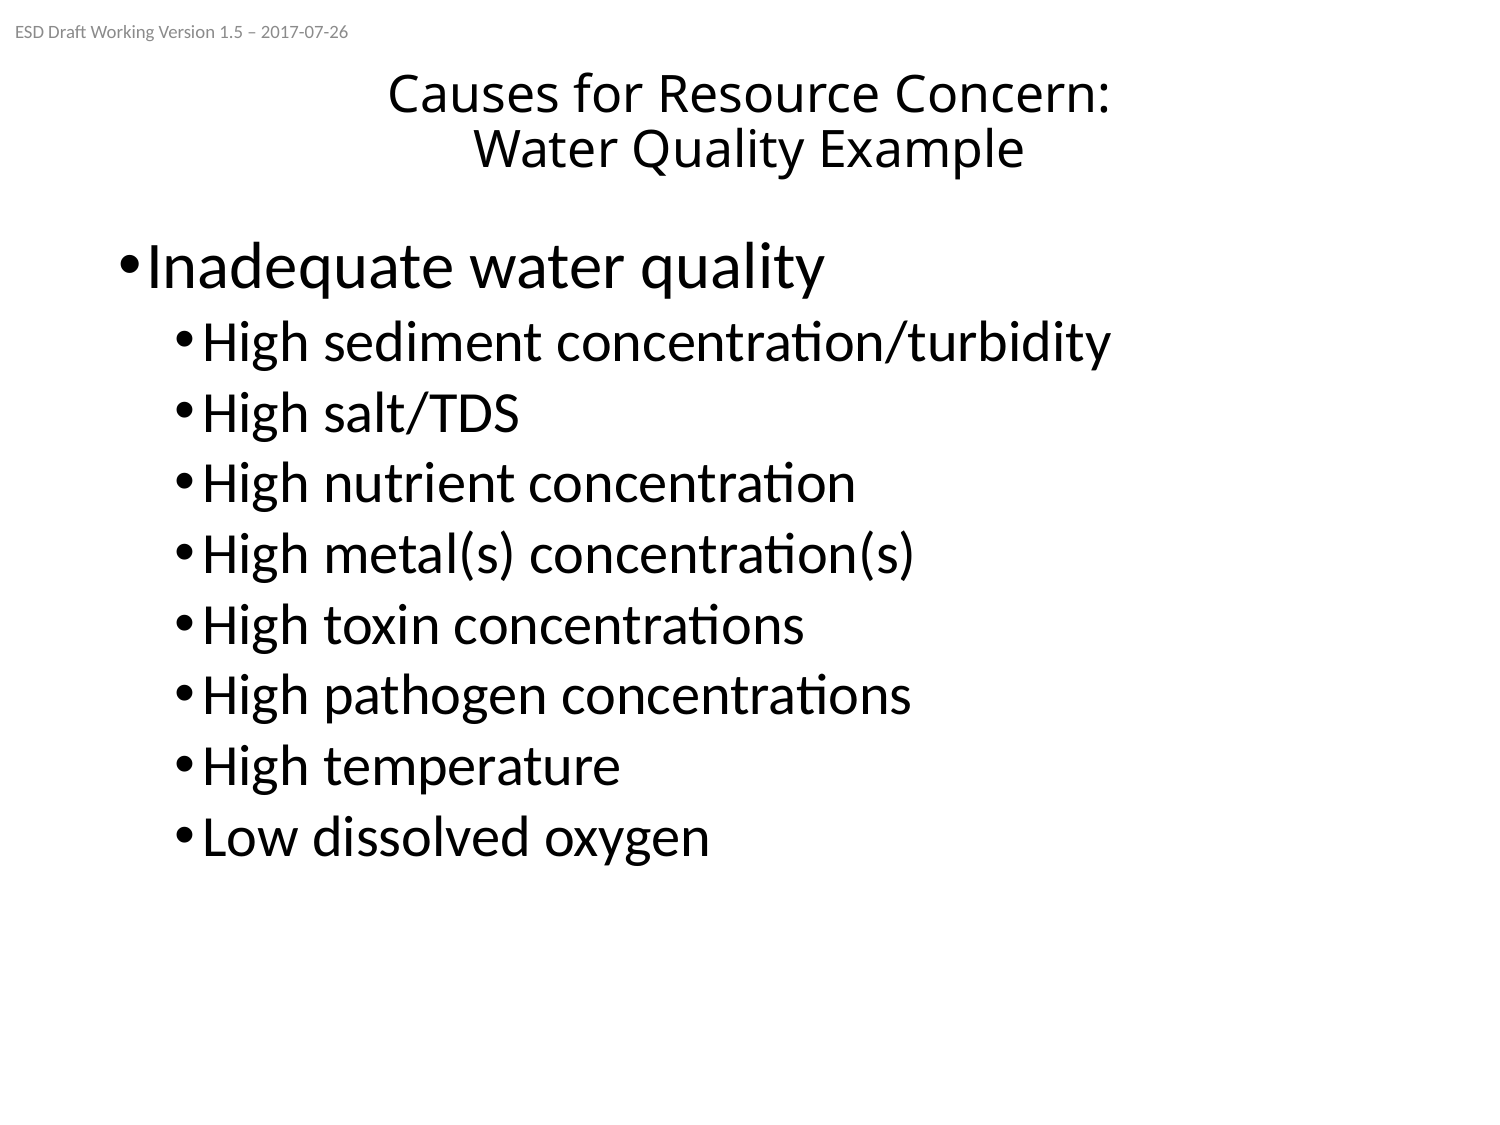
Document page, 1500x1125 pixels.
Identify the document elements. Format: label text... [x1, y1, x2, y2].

list Inadequate water quality High sediment concentration/turbidity High salt/TDS High nutrient concentration High metal(s) concentration(s) High toxin concentrations High pathogen concentrations High temperature Low dissolved oxygen [103, 223, 1397, 938]
footer ESD Draft Working Version 1.5 – 2017-07-26 [0, 1, 507, 62]
title Causes for Resource Concern: Water Quality Example [103, 59, 1397, 187]
